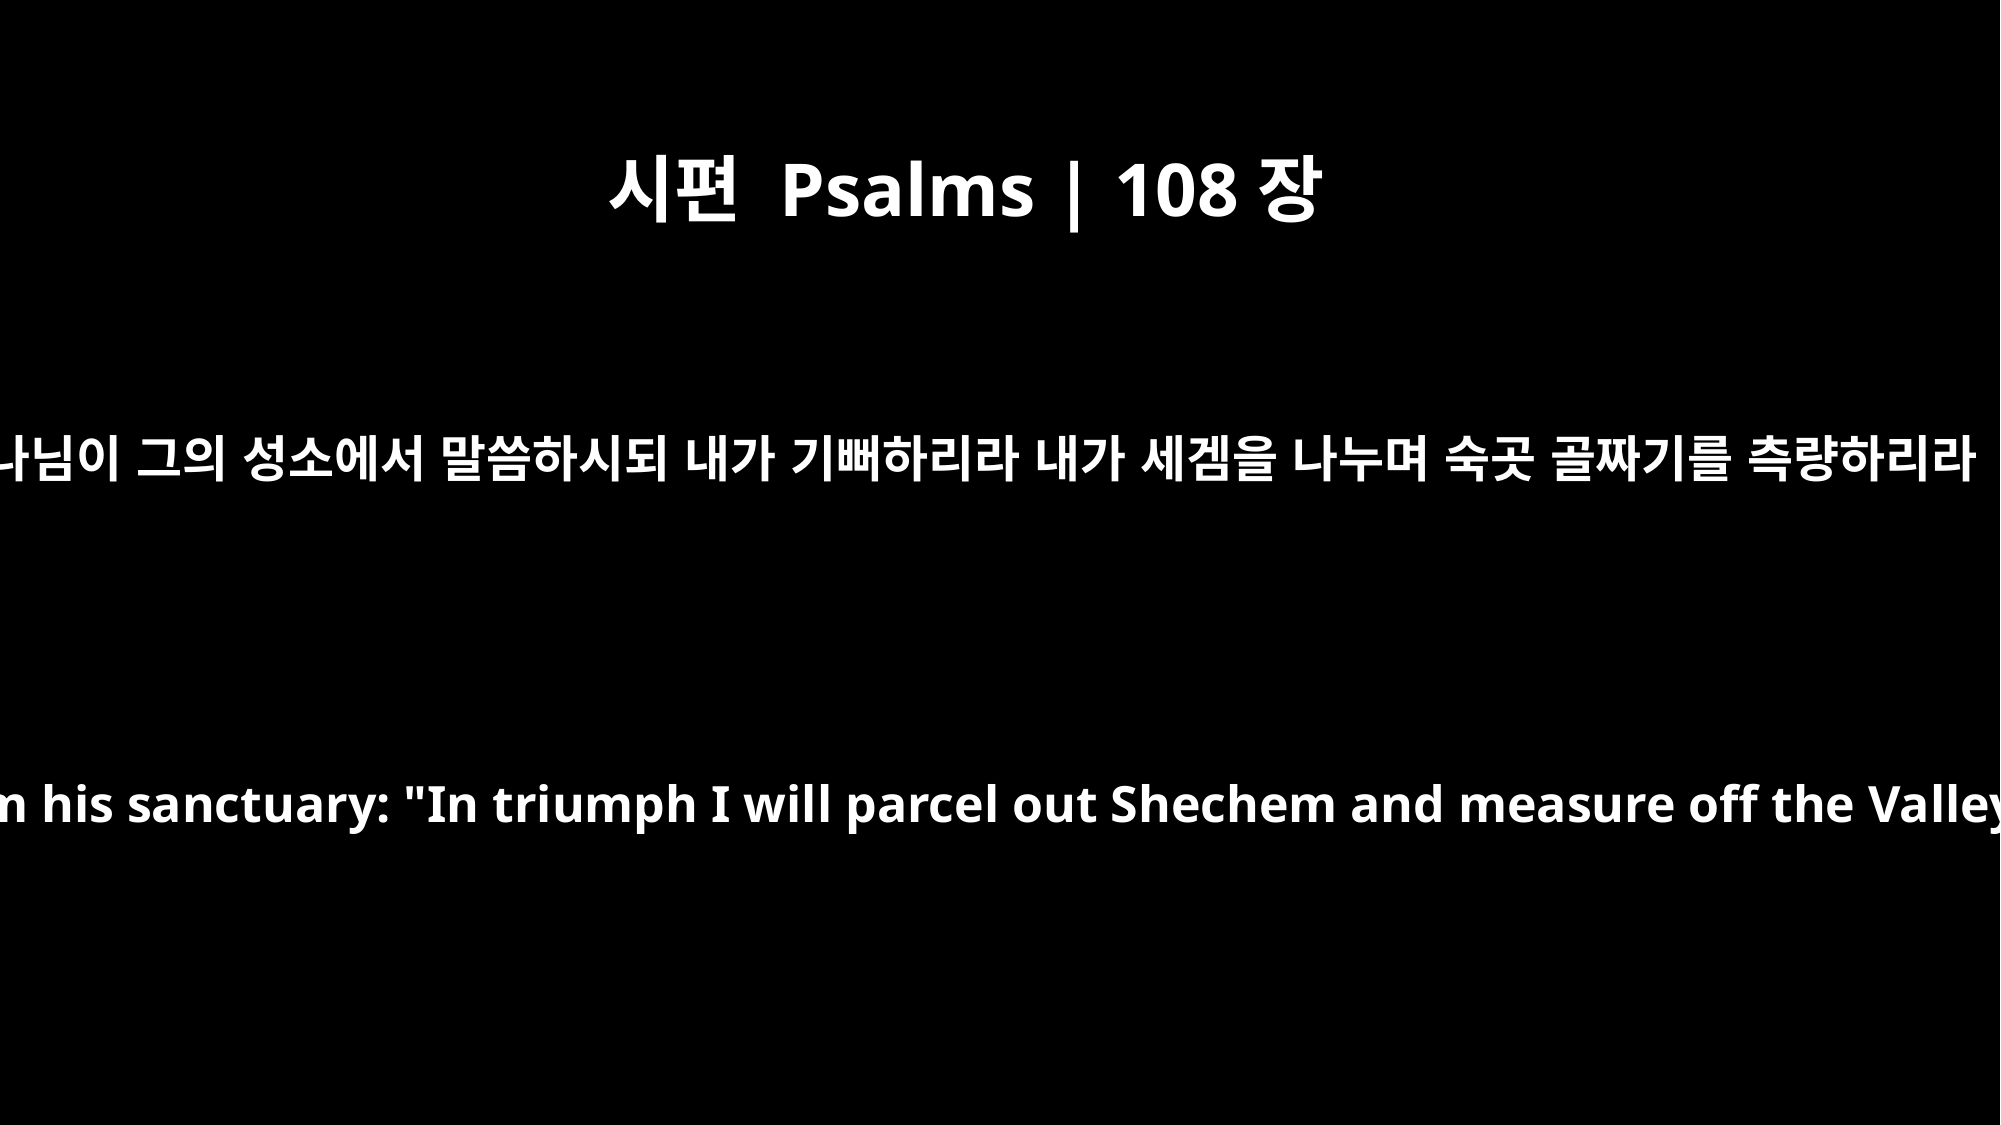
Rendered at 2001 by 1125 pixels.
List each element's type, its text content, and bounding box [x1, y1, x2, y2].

text_box God has spoken from his sanctuary: "In triumph I will parcel out Shechem and measure off the Valley of Succoth. [0, 764, 2000, 840]
text_box 7 하나님이 그의 성소에서 말씀하시되 내가 기뻐하리라 내가 세겜을 나누며 숙곳 골짜기를 측량하리라 [0, 359, 1994, 495]
text_box 시편 Psalms | 108장 [592, 136, 1340, 239]
